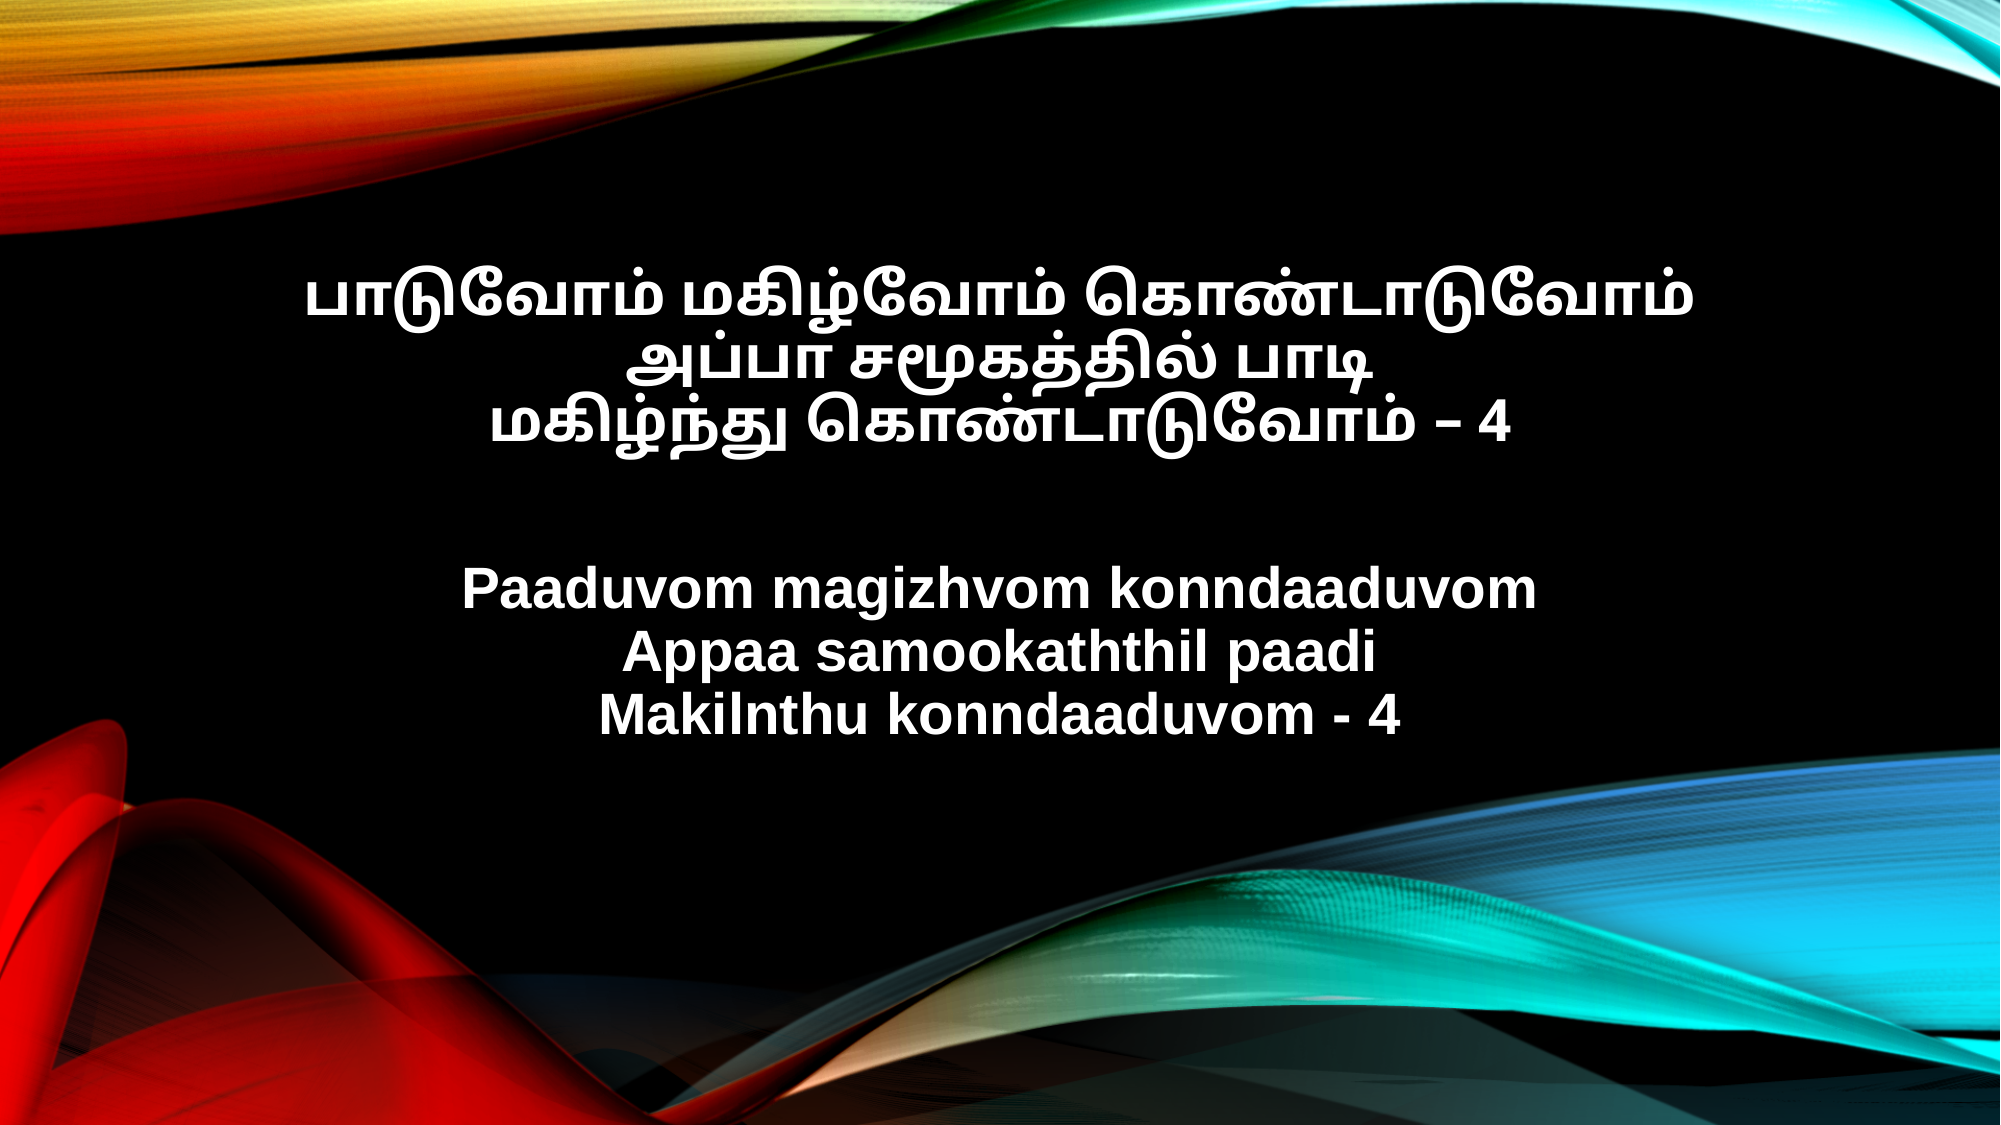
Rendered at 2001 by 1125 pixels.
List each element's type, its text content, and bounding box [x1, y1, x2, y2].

subtitle பாடுவோம் மகிழ்வோம் கொண்டாடுவோம் அப்பா சமூகத்தில் பாடி மகிழ்ந்து கொண்டாடுவோம் – 4 Paaduvom magizhvom konndaaduvom Appaa samookaththil paadi Makilnthu konndaaduvom - 4 [0, 0, 2000, 1125]
